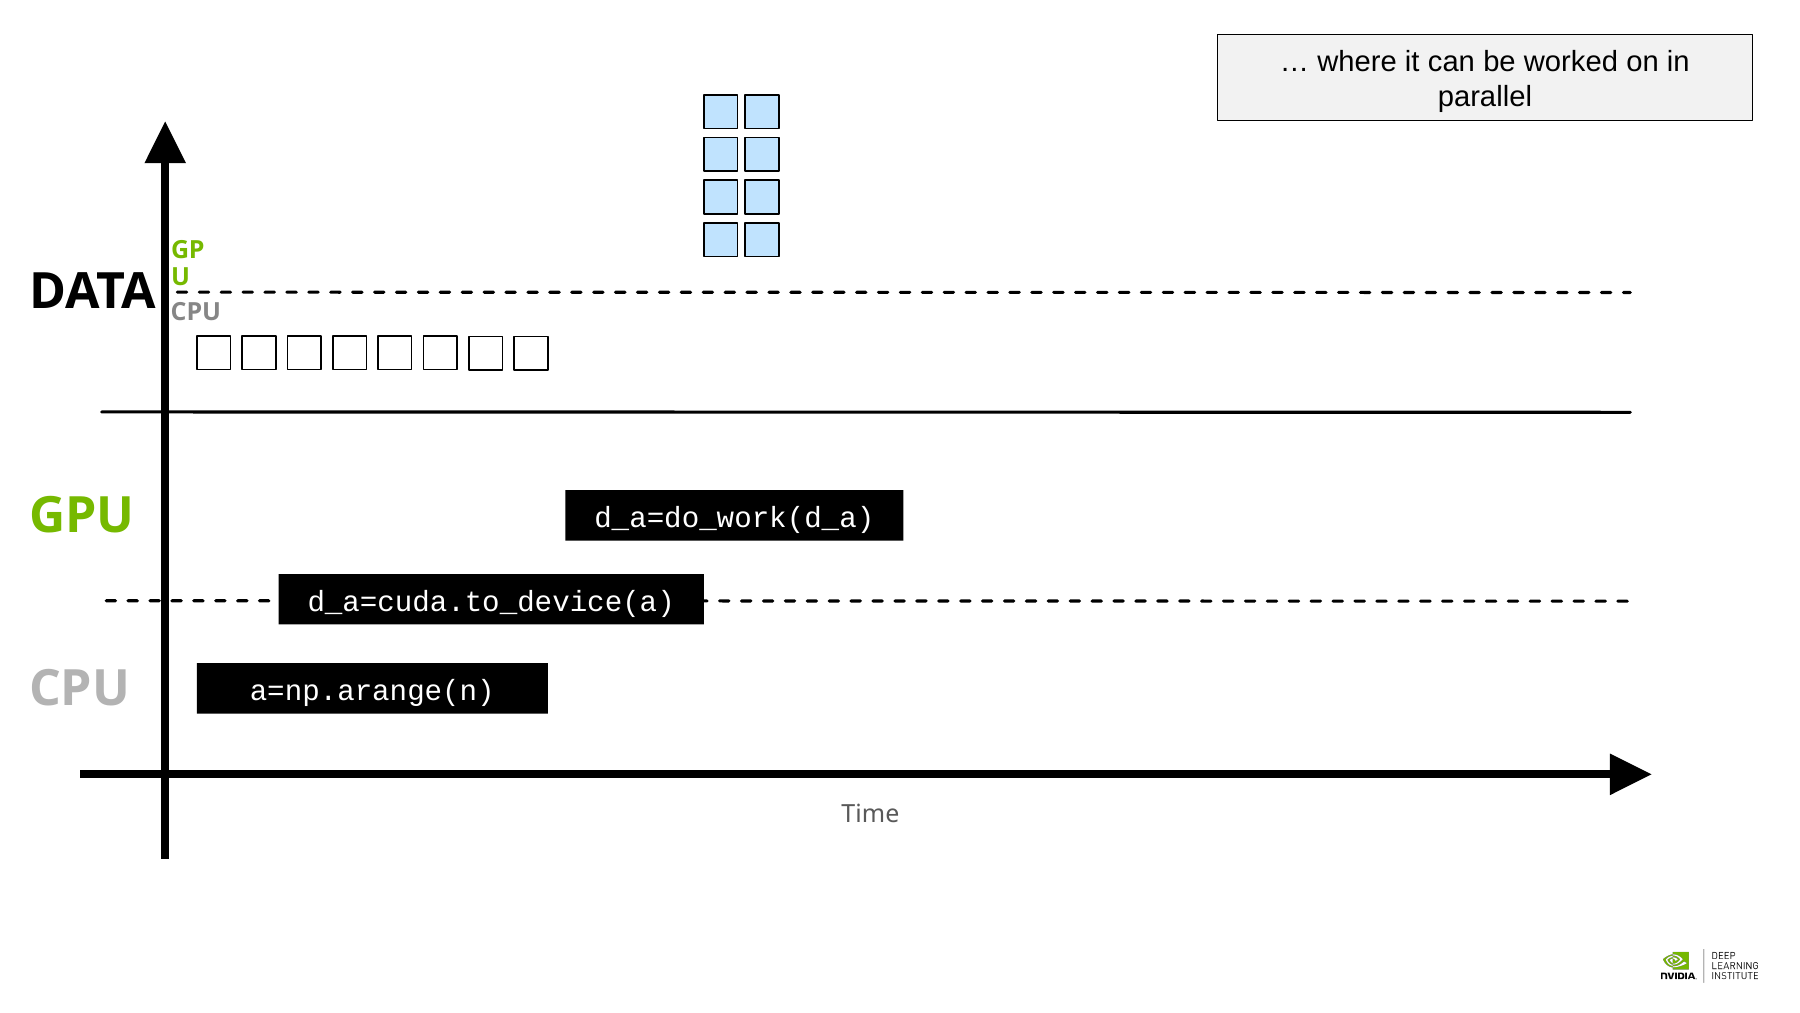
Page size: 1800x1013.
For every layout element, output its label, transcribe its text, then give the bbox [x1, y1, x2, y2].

text_box d_a=cuda.to_device(a) [278, 574, 704, 599]
text_box d_a=do_work(d_a) [565, 490, 904, 541]
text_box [703, 94, 780, 257]
text_box CPU [170, 299, 239, 334]
text_box CPU [14, 653, 160, 724]
text_box Time [826, 789, 915, 835]
text_box CPU [155, 299, 160, 334]
picture [1661, 949, 1758, 983]
text_box d_a=cuda.to_device(a) [278, 610, 704, 625]
text_box GPU [170, 256, 239, 299]
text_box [196, 335, 549, 371]
text_box GPU [14, 480, 160, 551]
text_box do_work[2, 4](d_a) [178, 293, 239, 299]
text_box a=np.arange(n) [196, 663, 548, 714]
text_box DATA [14, 257, 155, 328]
text_box GPU [155, 256, 160, 299]
text_box [278, 602, 704, 607]
text_box … where it can be worked on in parallel [1217, 34, 1753, 121]
